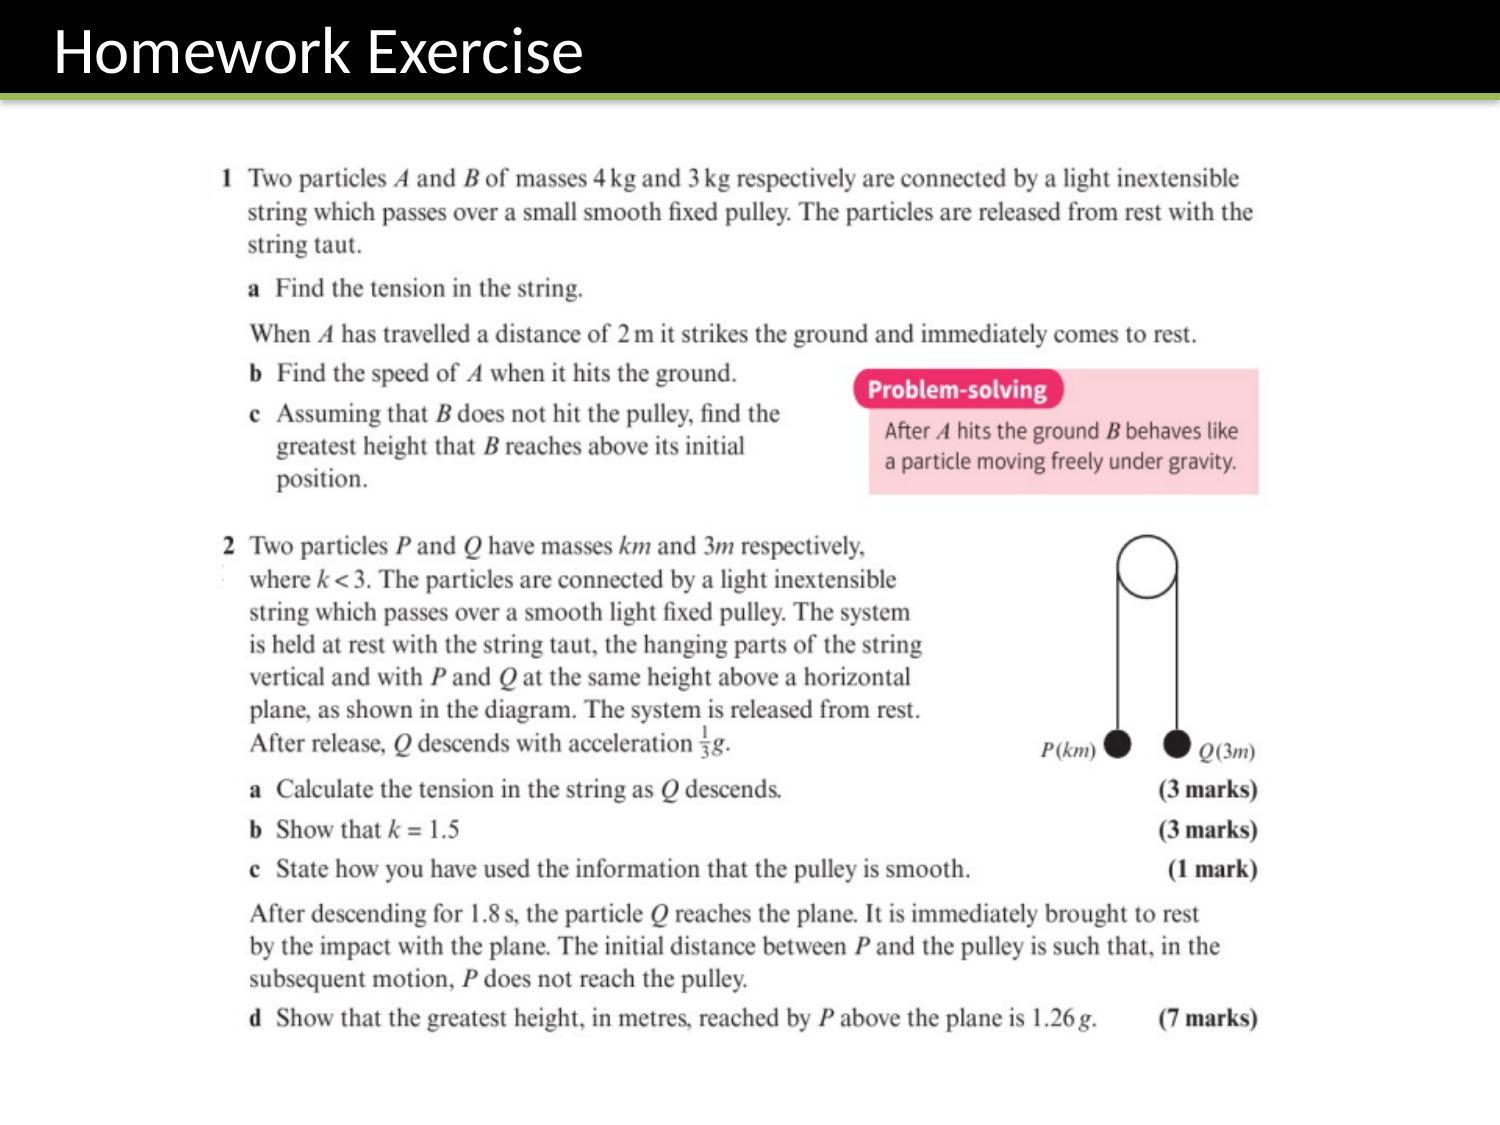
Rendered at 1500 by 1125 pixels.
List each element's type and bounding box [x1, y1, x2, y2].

picture [198, 158, 1301, 1059]
text_box [0, 0, 1500, 99]
